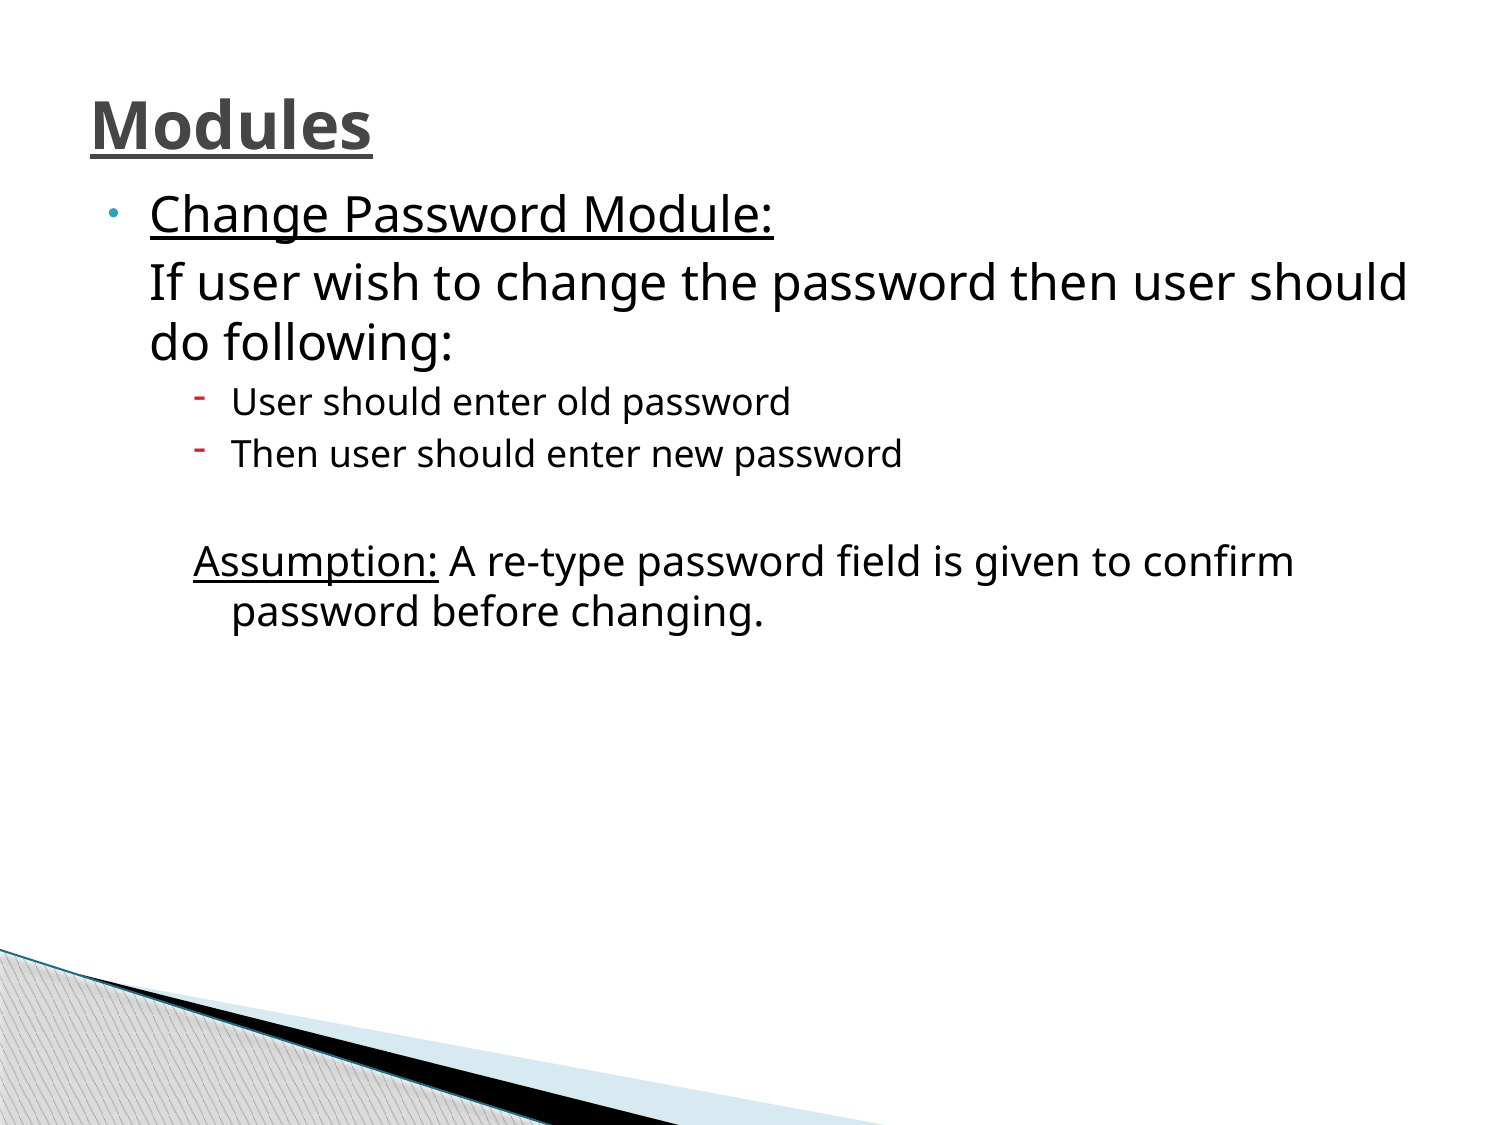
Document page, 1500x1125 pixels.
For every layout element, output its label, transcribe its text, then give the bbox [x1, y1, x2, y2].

title Modules [75, 45, 1425, 200]
list Change Password Module: If user wish to change the password then user should do following: User should enter old password Then user should enter new password Assumption: A re-type password field is given to confirm password before changing. [75, 200, 1425, 986]
